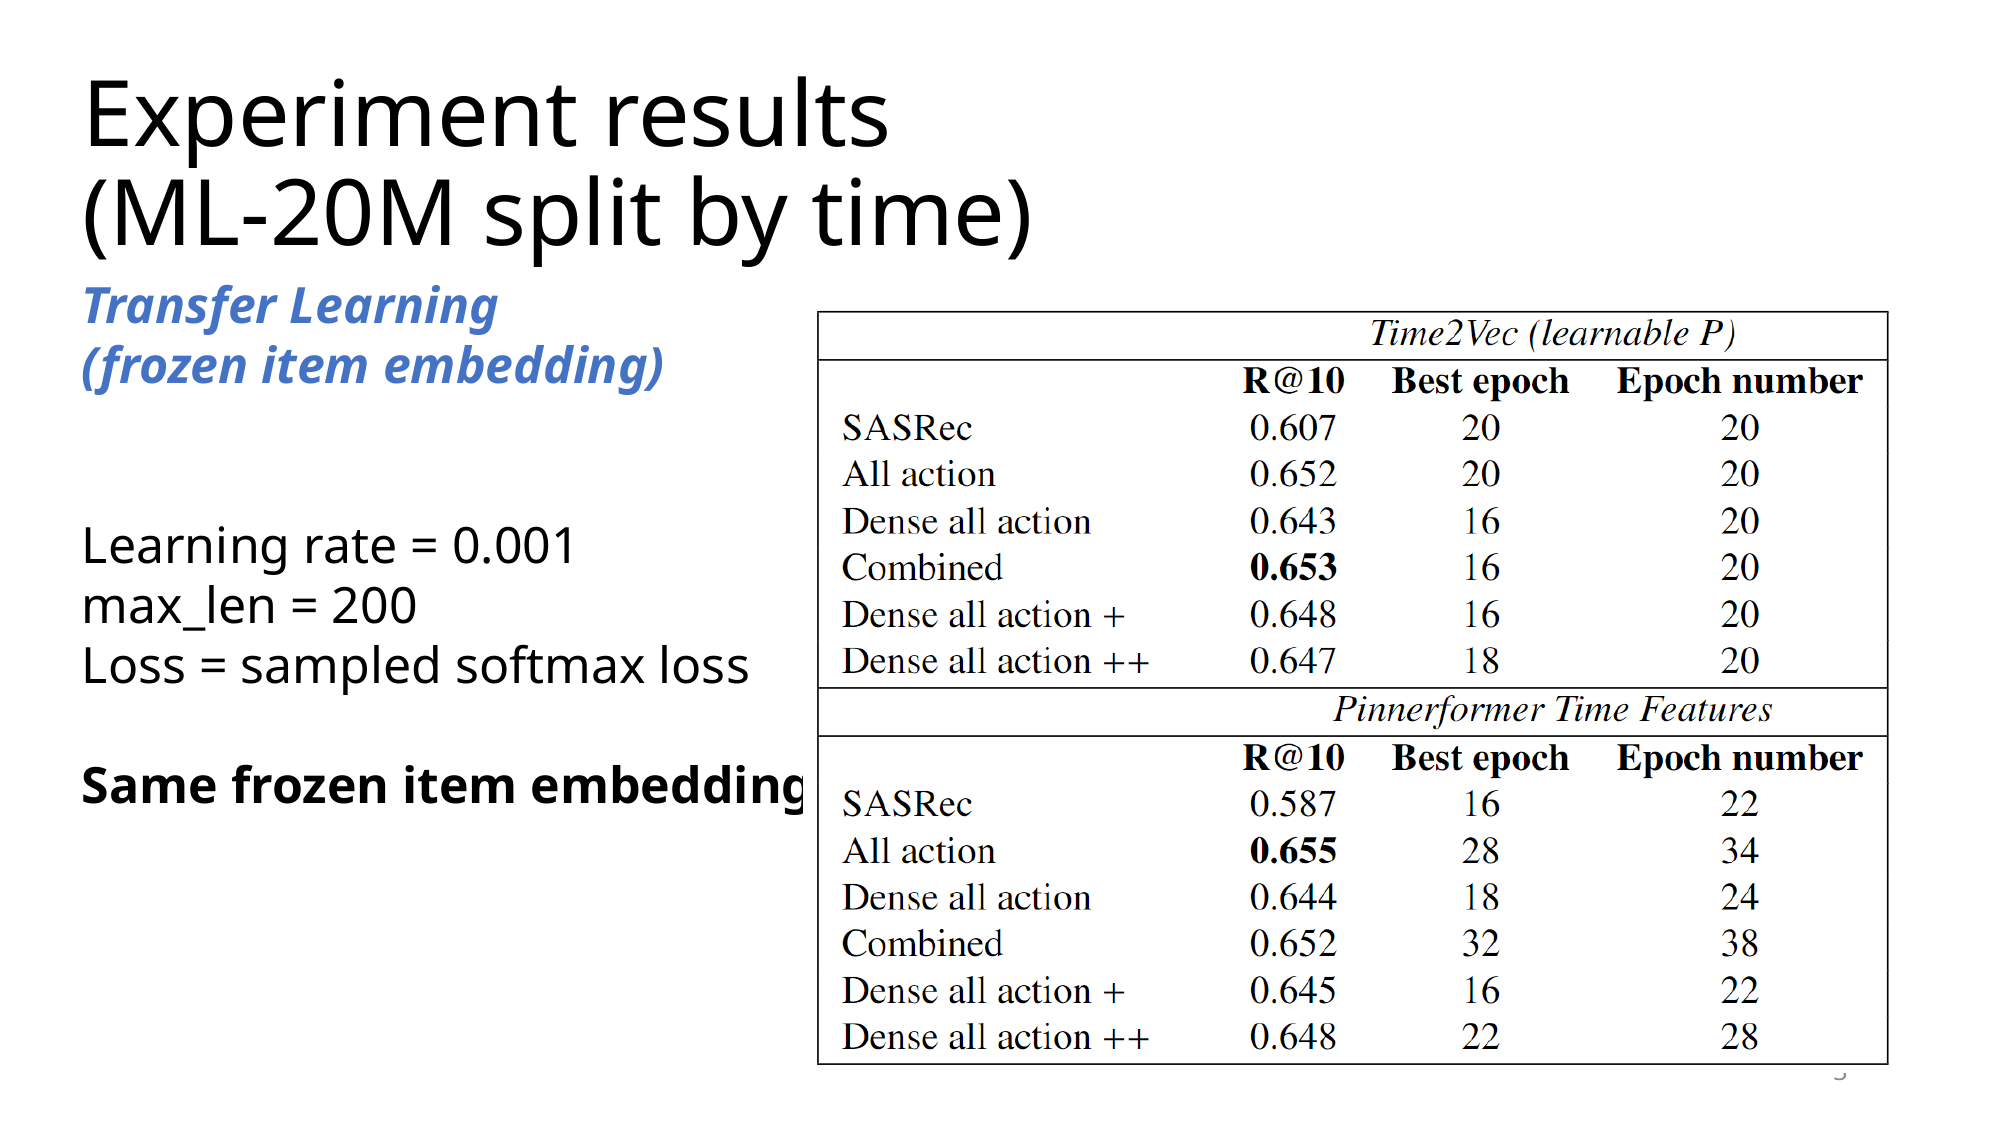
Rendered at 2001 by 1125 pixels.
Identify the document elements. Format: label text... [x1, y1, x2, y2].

text_box Transfer Learning (frozen item embedding) Learning rate = 0.001 max_len = 200 Loss = sampled softmax loss Same frozen item embedding [67, 265, 1614, 821]
picture [803, 305, 1895, 1073]
slide_number 3 [1412, 1073, 1863, 1103]
title Experiment results (ML-20M split by time) [67, 57, 1793, 276]
